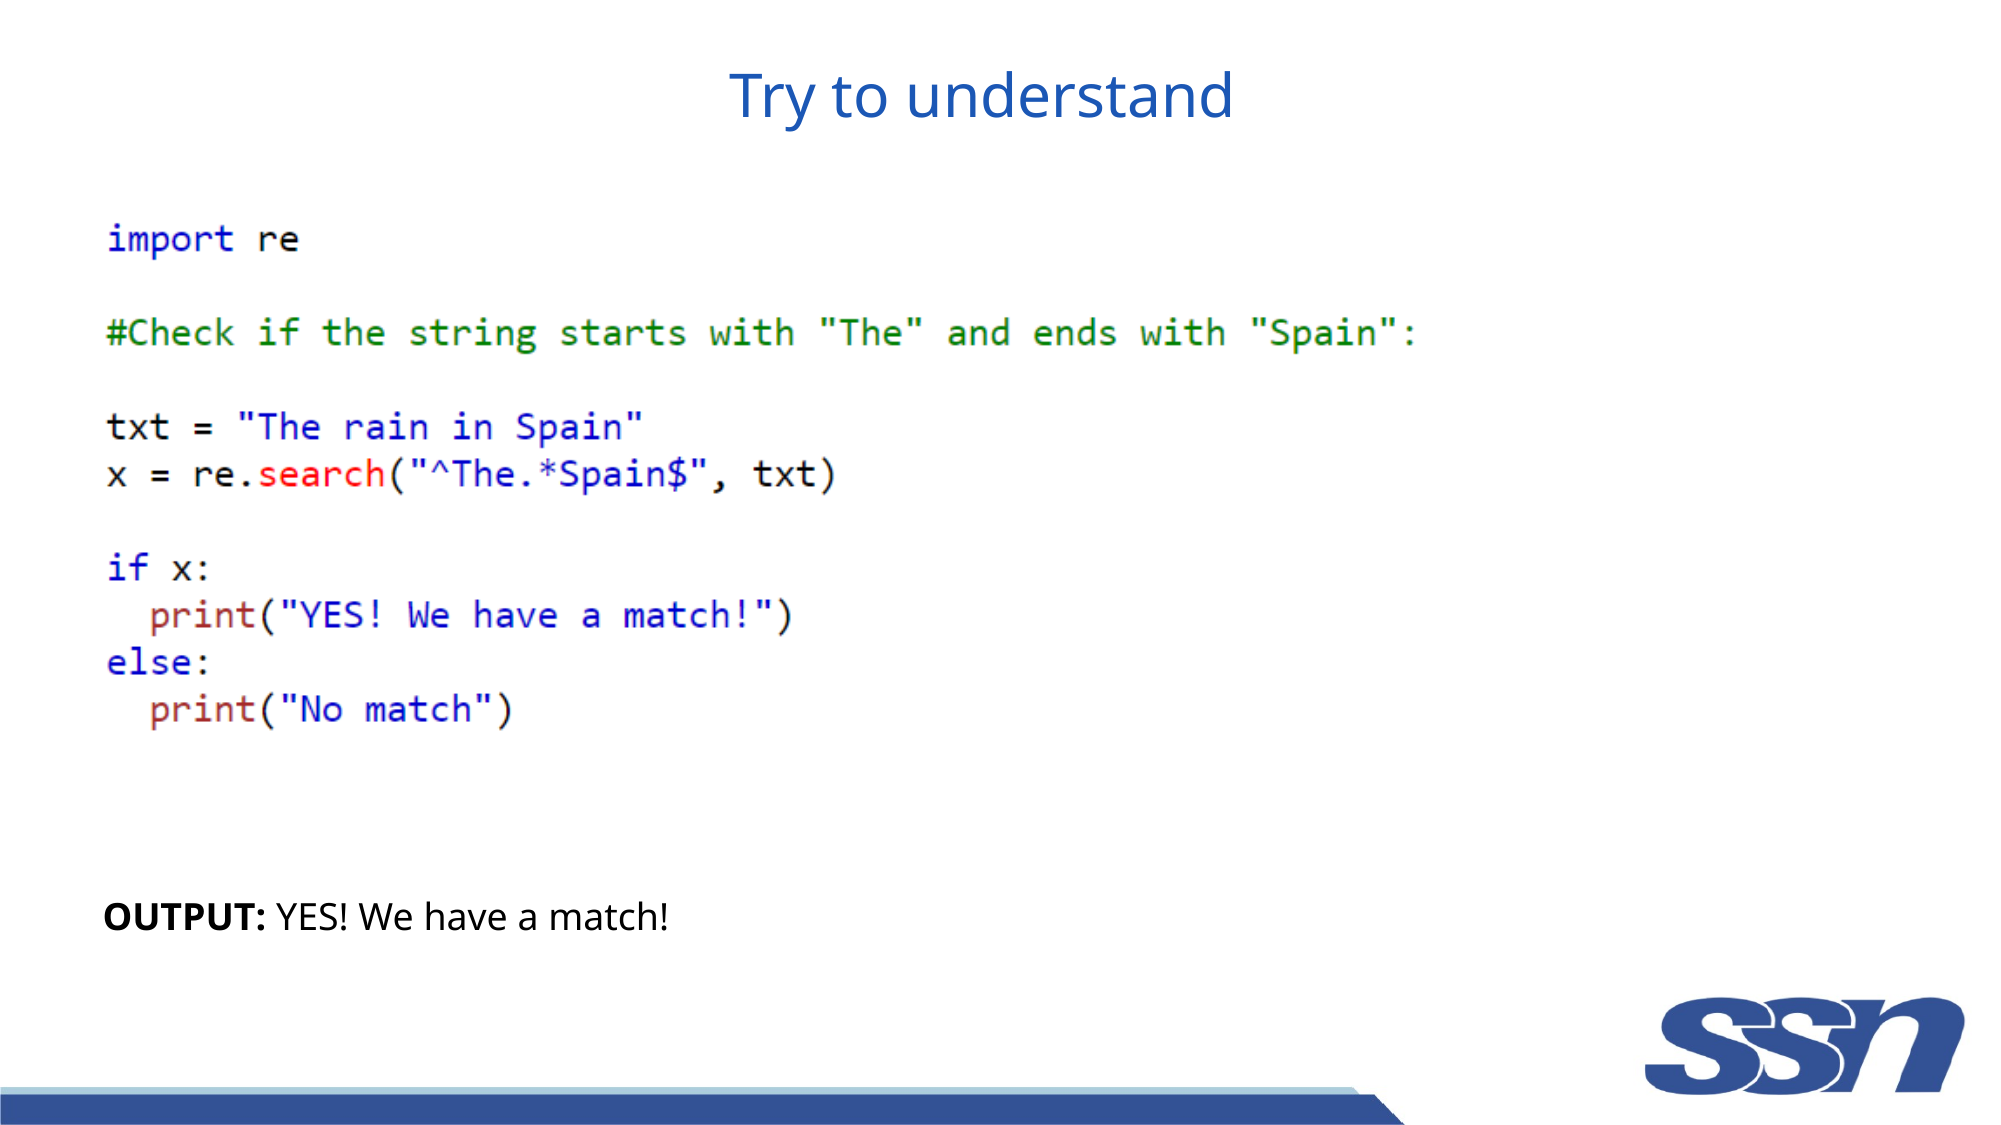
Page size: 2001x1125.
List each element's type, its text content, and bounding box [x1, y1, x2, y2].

title Try to understand [83, 37, 1884, 150]
picture [87, 194, 1449, 762]
picture [0, 962, 1467, 1125]
picture [1625, 986, 1992, 1125]
text_box OUTPUT: YES! We have a match! [87, 885, 1088, 946]
